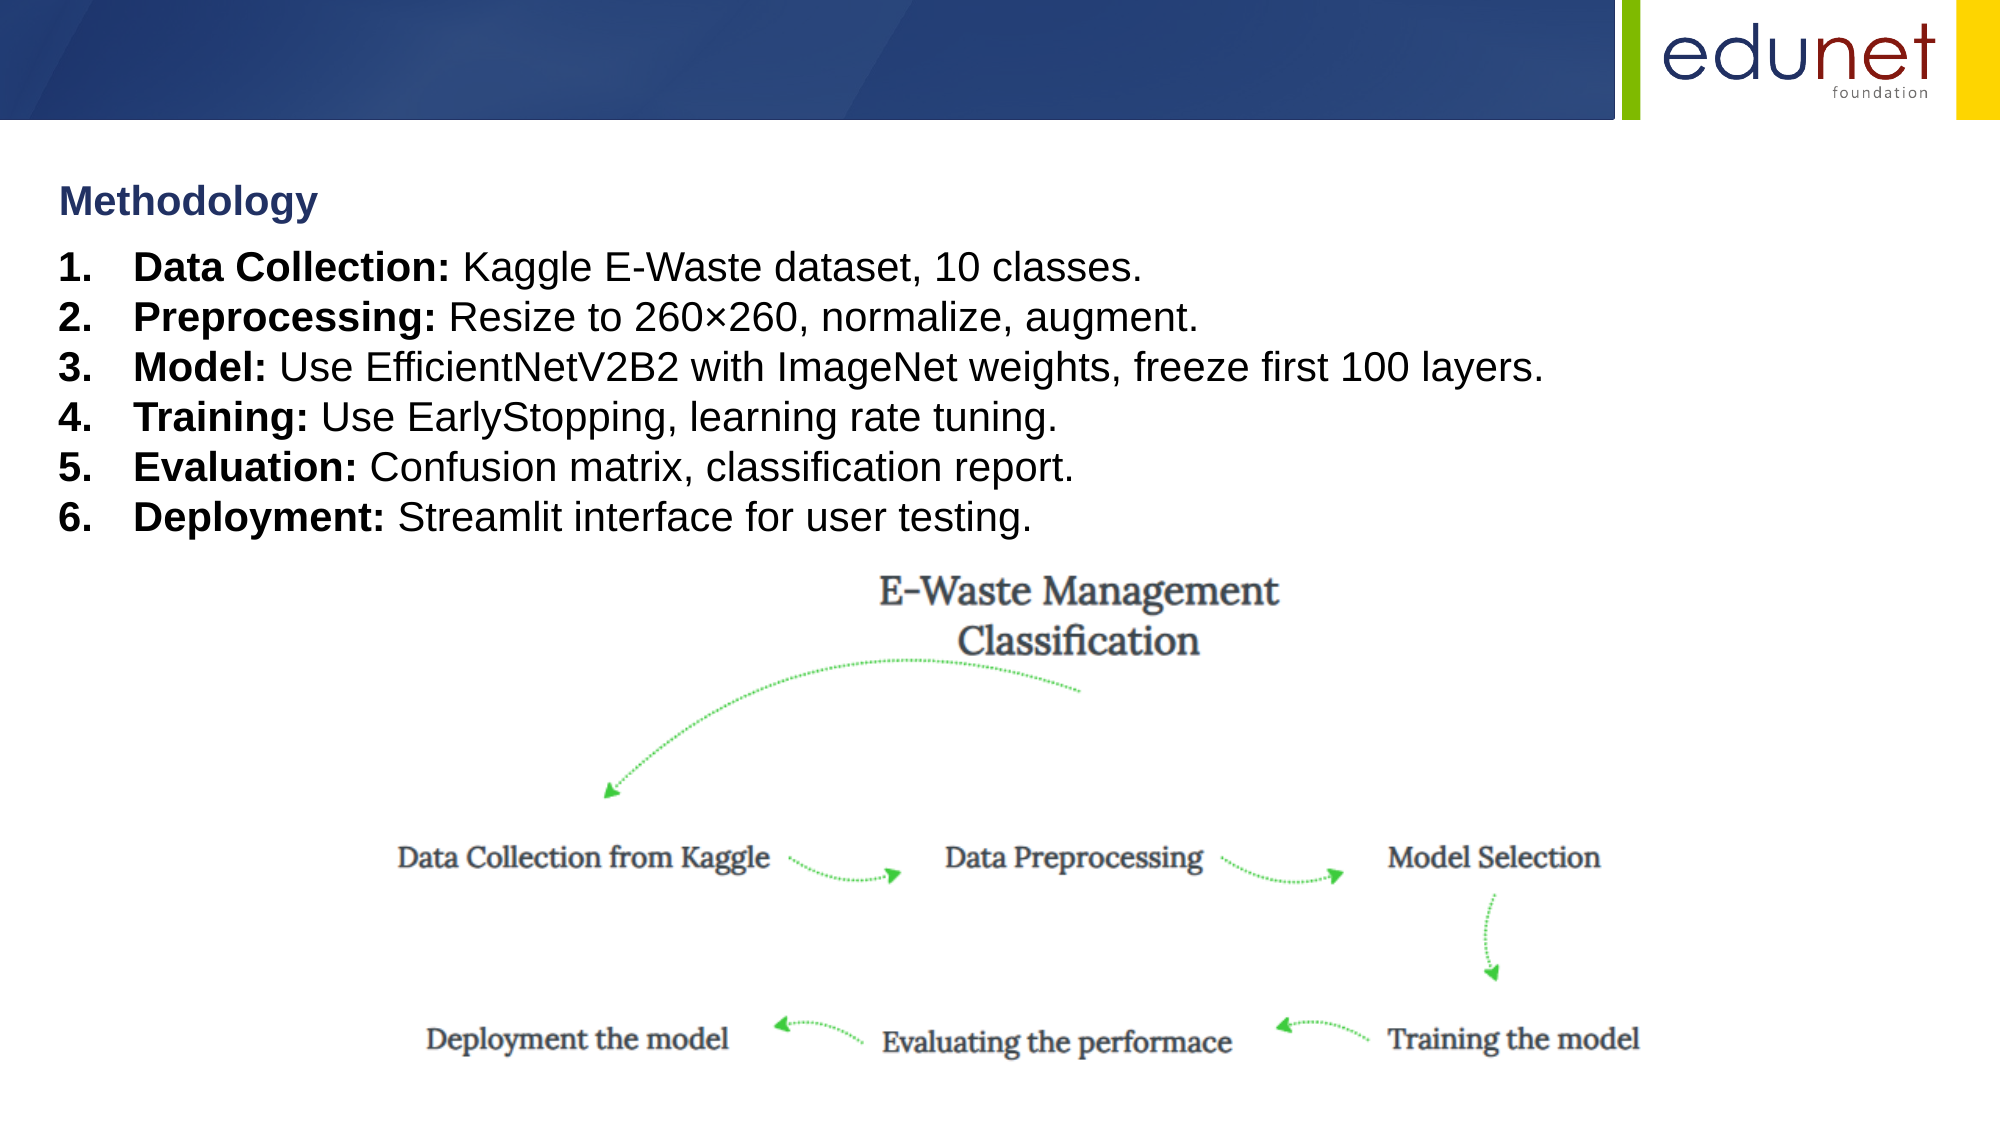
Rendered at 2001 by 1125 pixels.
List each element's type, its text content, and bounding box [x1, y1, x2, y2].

text_box Data Collection: Kaggle E-Waste dataset, 10 classes. Preprocessing: Resize to 260×260, normalize, augment. Model: Use EfficientNetV2B2 with ImageNet weights, freeze first 100 layers. Training: Use EarlyStopping, learning rate tuning. Evaluation: Confusion matrix, classification report. Deployment: Streamlit interface for user testing. [43, 232, 1682, 547]
picture [344, 562, 1655, 1074]
picture [1652, 12, 1948, 108]
text_box Methodology [43, 166, 1045, 232]
